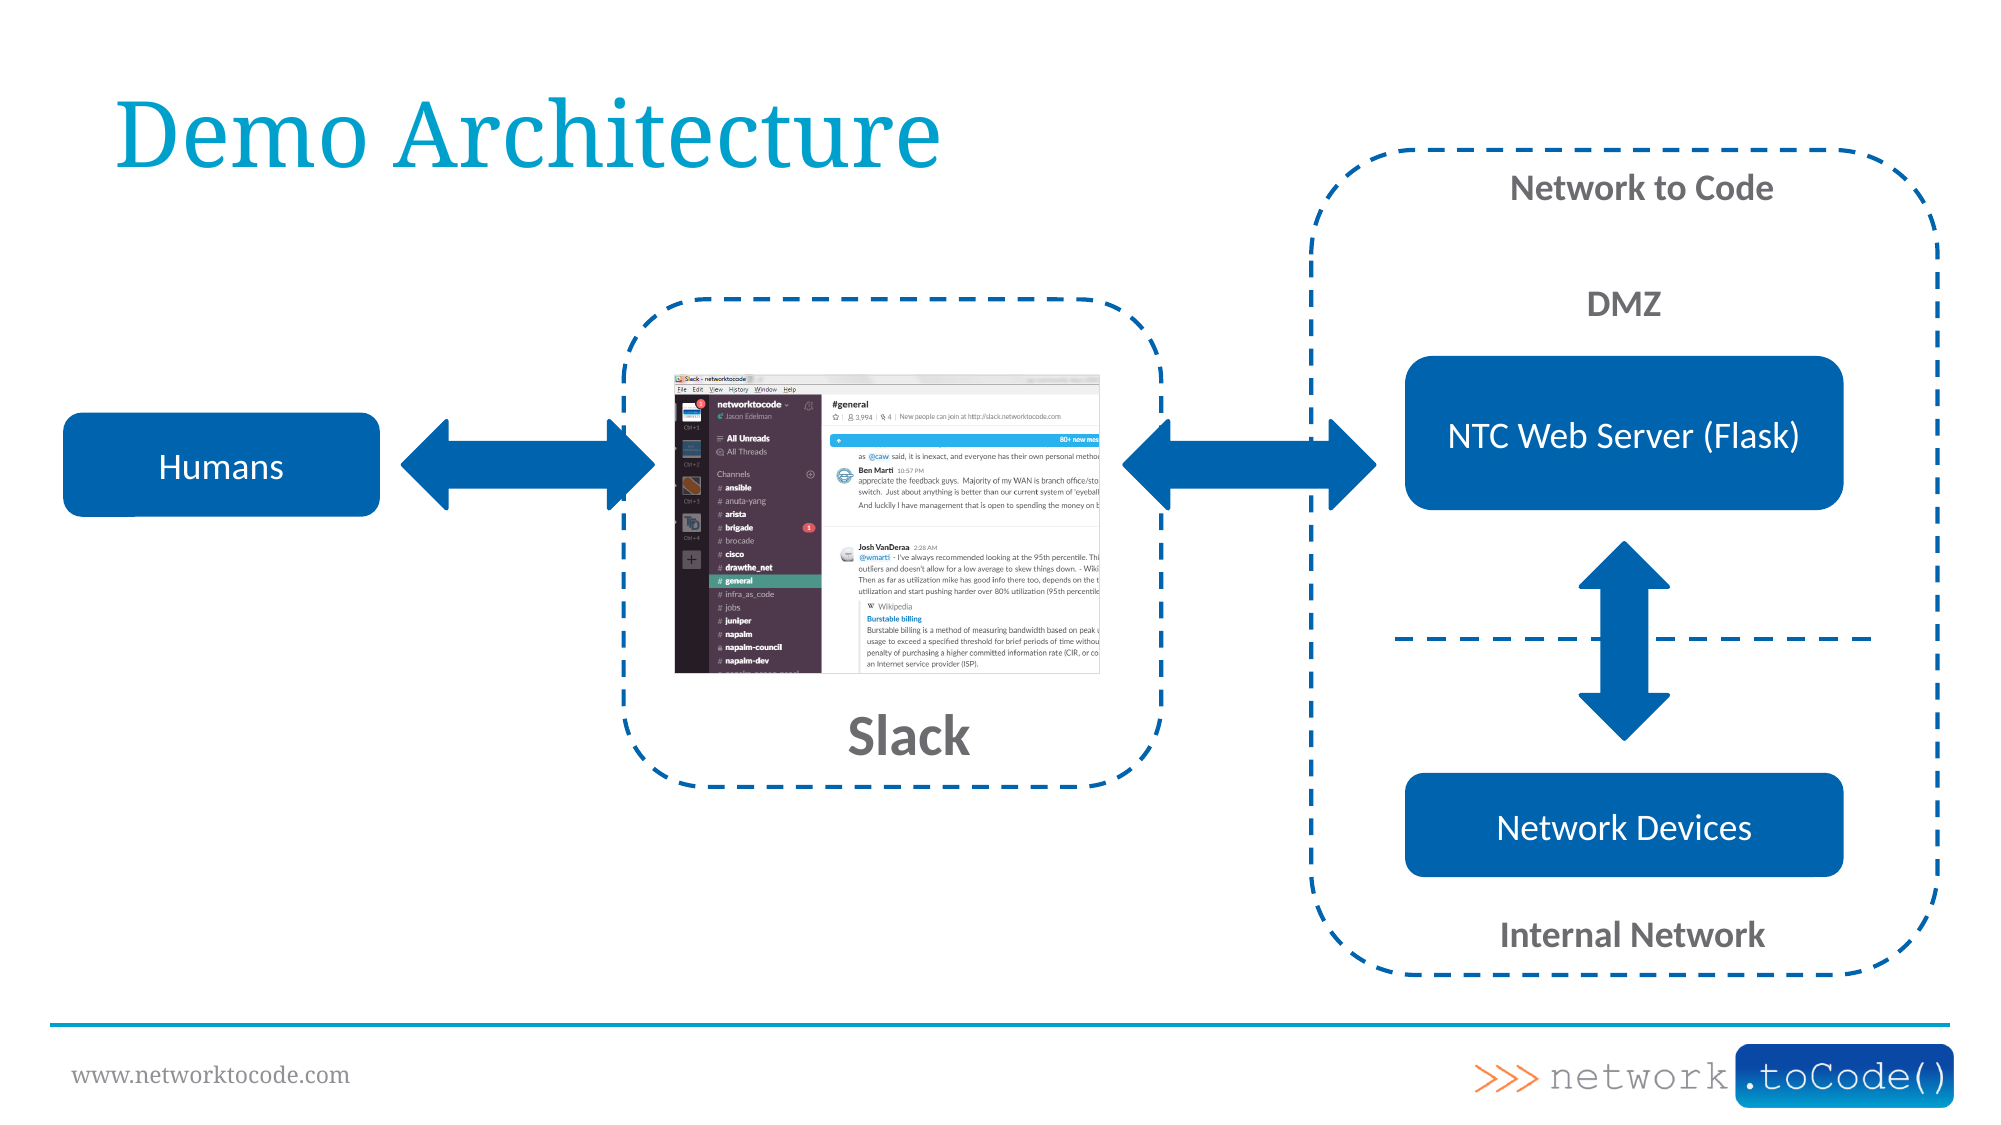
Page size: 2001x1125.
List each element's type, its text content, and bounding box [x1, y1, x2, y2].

text_box [621, 297, 1164, 789]
text_box DMZ [1572, 271, 1677, 332]
text_box Humans [63, 412, 380, 517]
text_box Network to Code [1495, 155, 1790, 215]
text_box [1578, 541, 1671, 638]
picture [1947, 1101, 1954, 1108]
text_box Slack [832, 691, 999, 774]
text_box [400, 419, 655, 511]
picture [1475, 1044, 1954, 1108]
text_box [1578, 655, 1671, 741]
text_box Internal Network [1485, 903, 1790, 963]
text_box [1309, 147, 1940, 978]
picture [674, 374, 1100, 674]
title Demo Architecture [99, 37, 1900, 225]
text_box [1122, 419, 1377, 511]
